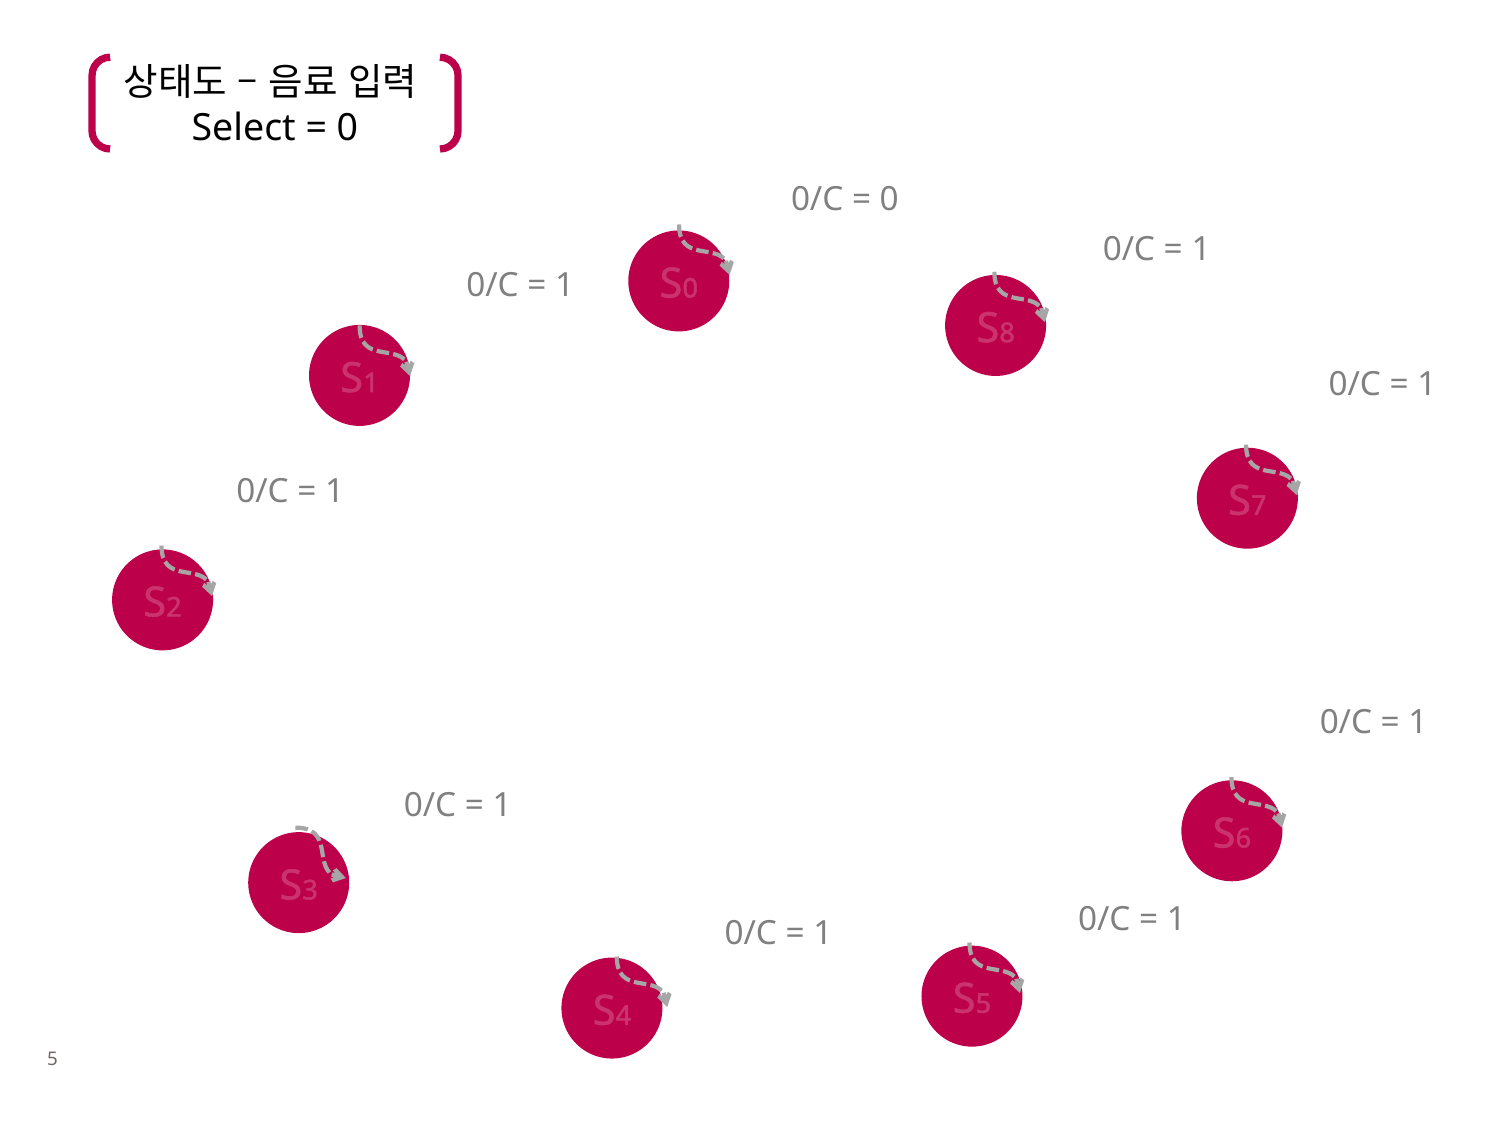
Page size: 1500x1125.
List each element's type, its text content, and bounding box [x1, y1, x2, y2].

text_box S7 [1194, 445, 1300, 551]
text_box 0/C = 1 [451, 255, 590, 310]
text_box S2 [109, 547, 216, 653]
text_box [1231, 776, 1283, 828]
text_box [616, 956, 668, 1008]
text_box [359, 325, 411, 377]
text_box 0/C = 0 [776, 169, 914, 225]
text_box 0/C = 1 [221, 461, 360, 516]
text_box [994, 271, 1046, 323]
text_box 0/C = 1 [1314, 355, 1452, 410]
text_box S1 [306, 322, 412, 429]
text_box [161, 545, 213, 597]
text_box S3 [246, 830, 352, 936]
text_box S6 [1179, 778, 1285, 884]
text_box S5 [919, 943, 1025, 1049]
text_box 0/C = 1 [1088, 219, 1226, 275]
text_box 0/C = 1 [389, 775, 527, 830]
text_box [969, 942, 1021, 994]
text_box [678, 224, 730, 276]
text_box 상태도 – 음료 입력Select = 0 [91, 56, 459, 150]
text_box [295, 827, 347, 879]
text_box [1245, 444, 1297, 496]
text_box S8 [943, 272, 1049, 379]
text_box S4 [559, 955, 665, 1061]
text_box 0/C = 1 [709, 904, 848, 959]
text_box S0 [626, 228, 732, 334]
text_box 0/C = 1 [1305, 693, 1443, 748]
text_box 0/C = 1 [1063, 890, 1201, 945]
